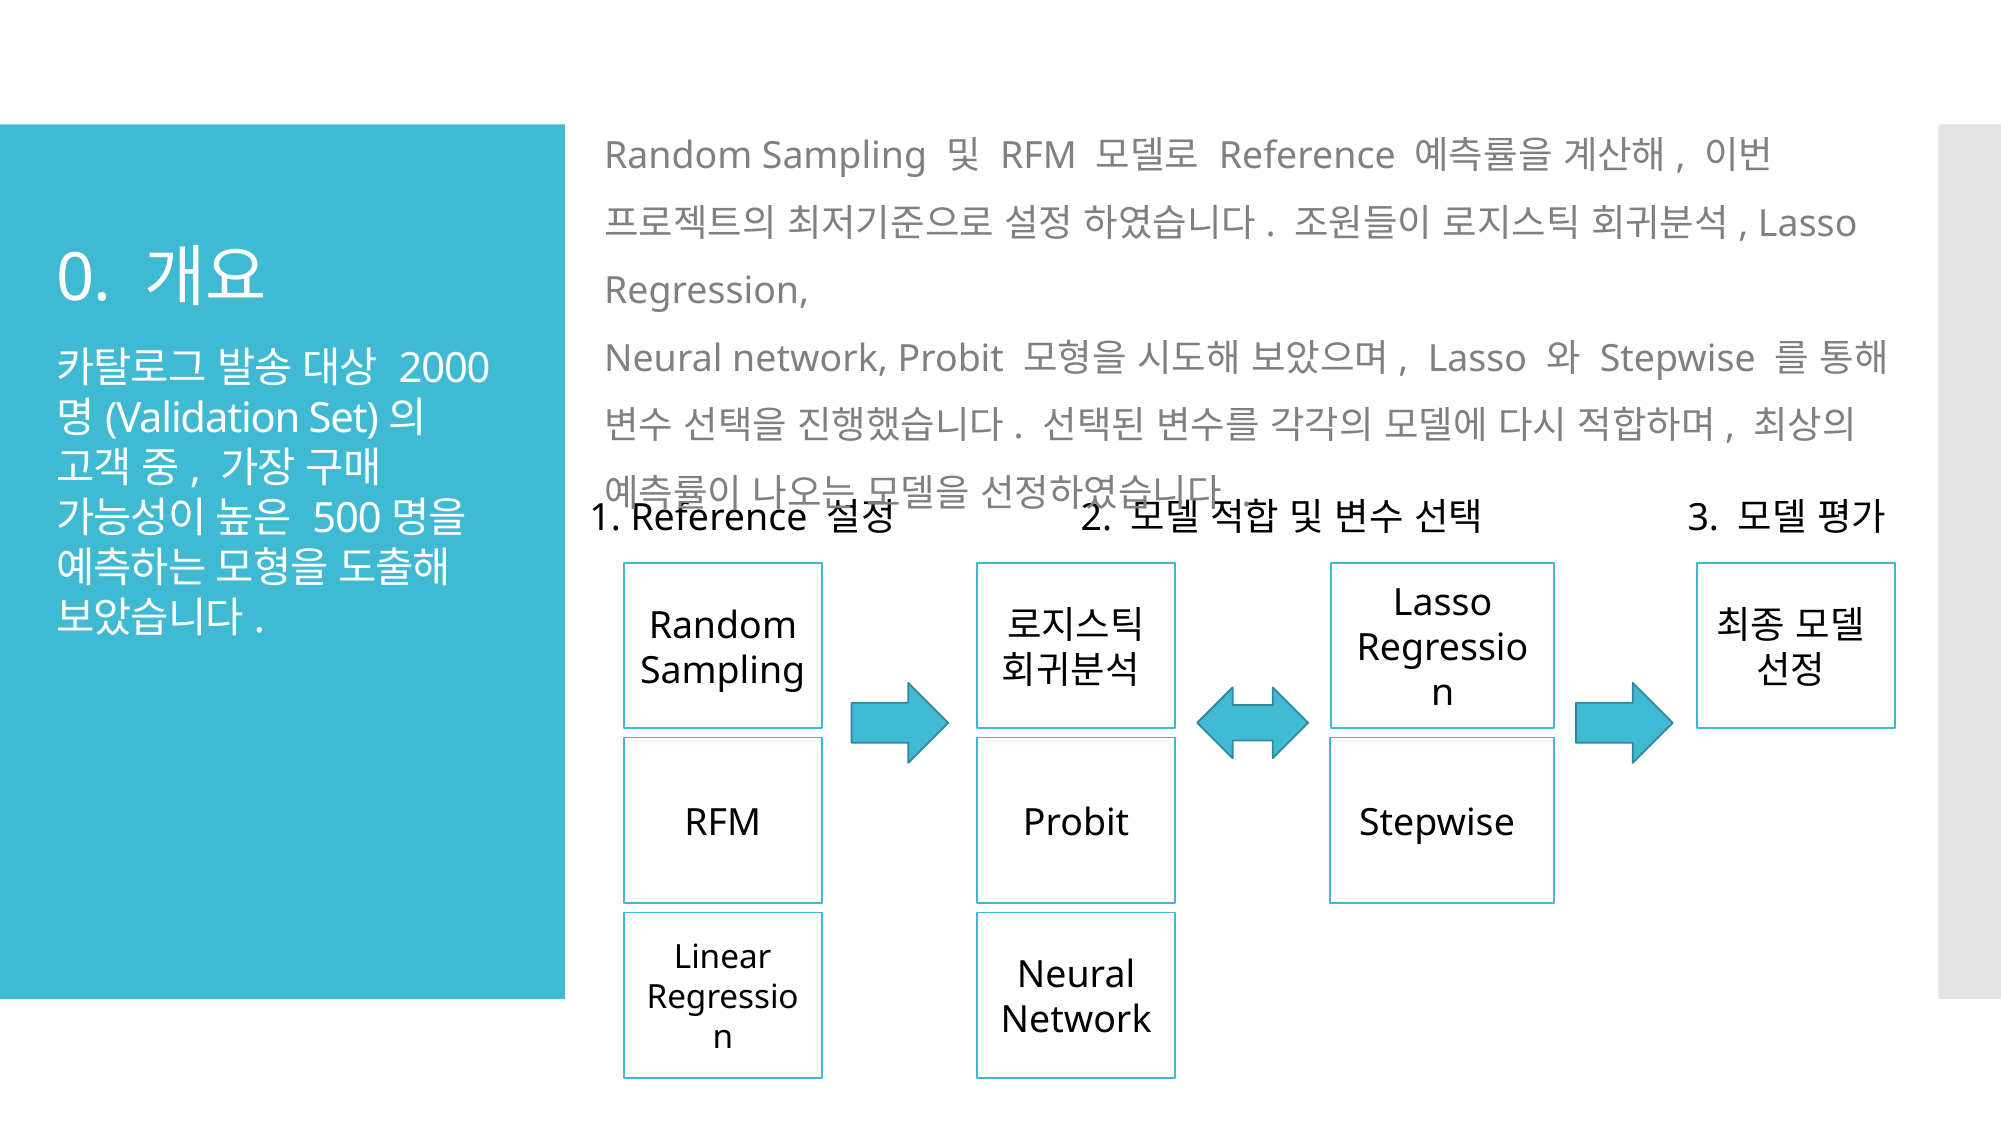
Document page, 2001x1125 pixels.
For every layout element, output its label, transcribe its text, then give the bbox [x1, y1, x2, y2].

text_box RFM [623, 737, 823, 904]
text_box 2. 모델 적합 및 변수 선택 [1065, 522, 1507, 546]
text_box [850, 682, 949, 764]
text_box 1. Reference 설정 [574, 485, 911, 546]
text_box Random Sampling 및 RFM 모델로 Reference 예측률을 계산해, 이번 프로젝트의 최저기준으로 설정 하였습니다. 조원들이 로지스틱 회귀분석, Lasso Regression, Neural network, Probit 모형을 시도해 보았으며, Lasso 와 Stepwise 를 통해 변수 선택을 진행했습니다. 선택된 변수를 각각의 모델에 다시 적합하며, 최상의 예측률이 나오는 모델을 선정하였습니다 . [589, 101, 1957, 522]
text_box Probit [976, 737, 1176, 904]
text_box Stepwise [1329, 737, 1555, 904]
text_box 최종 모델 선정 [1696, 562, 1896, 729]
text_box [1196, 686, 1309, 760]
text_box [1575, 682, 1674, 764]
text_box 3. 모델 평가 [1672, 522, 1908, 546]
title 0. 개요 [41, 186, 525, 293]
text_box Neural Network [976, 912, 1176, 1079]
text_box Lasso Regression [1330, 562, 1555, 729]
text_box Linear Regression [623, 912, 823, 1079]
text_box 카탈로그 발송 대상 2000명(Validation Set)의 고객 중, 가장 구매 가능성이 높은 500명을 예측하는 모형을 도출해 보았습니다. [41, 293, 525, 689]
text_box 로지스틱 회귀분석 [976, 562, 1176, 729]
text_box Random Sampling [623, 562, 823, 729]
